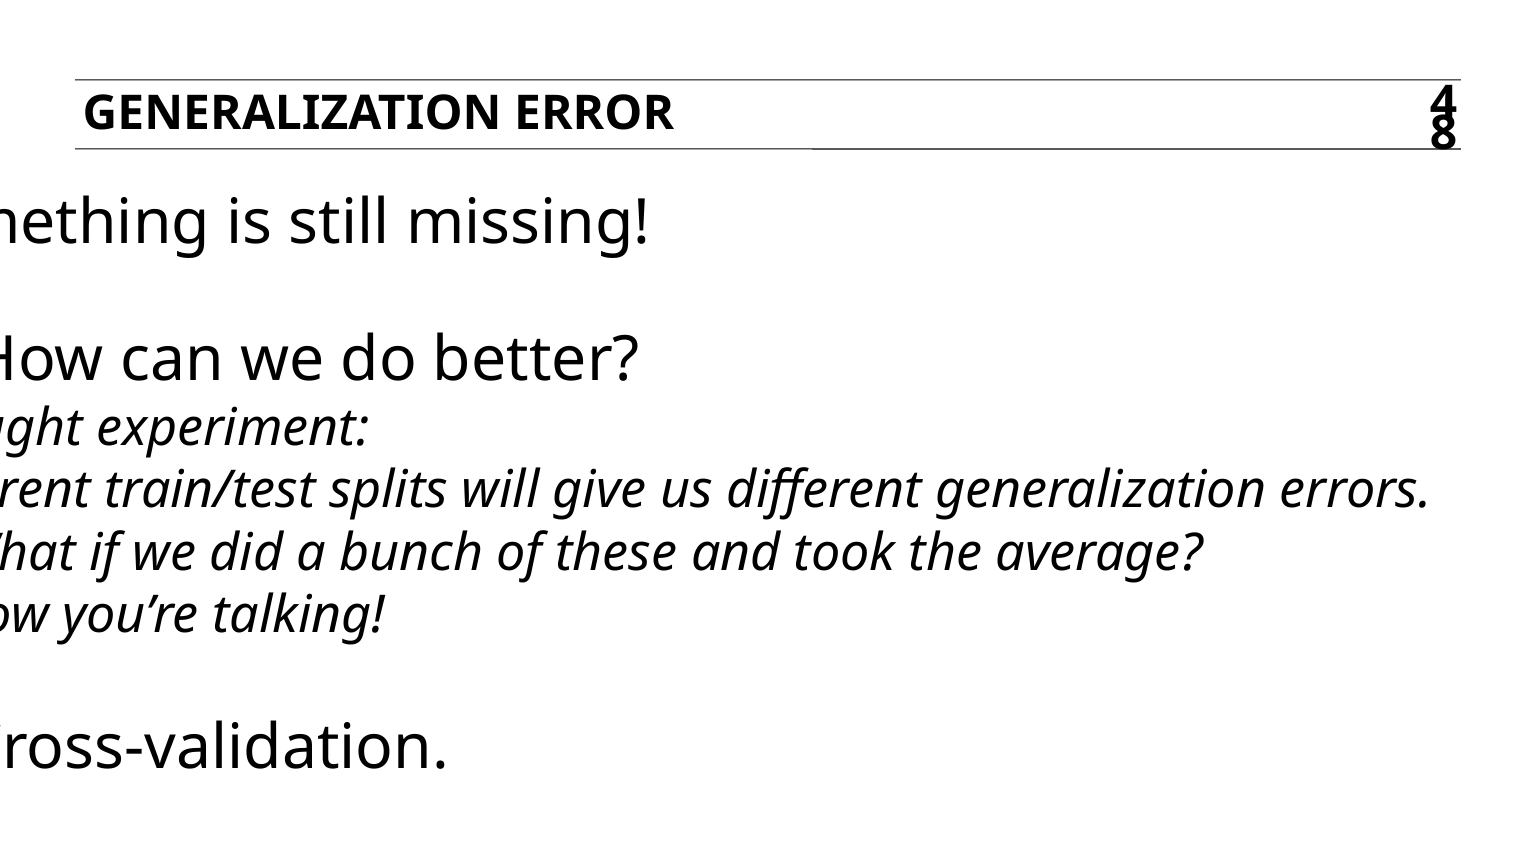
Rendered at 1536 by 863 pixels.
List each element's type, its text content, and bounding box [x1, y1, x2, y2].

list Generalization error [67, 81, 1118, 132]
text_box Something is still missing! Q: How can we do better? Thought experiment: Different train/test splits will give us different generalization errors. Q: What if we did a bunch of these and took the average? A: Now you’re talking! A: Cross-validation. [0, 173, 1448, 788]
slide_number 48 [1419, 86, 1461, 138]
